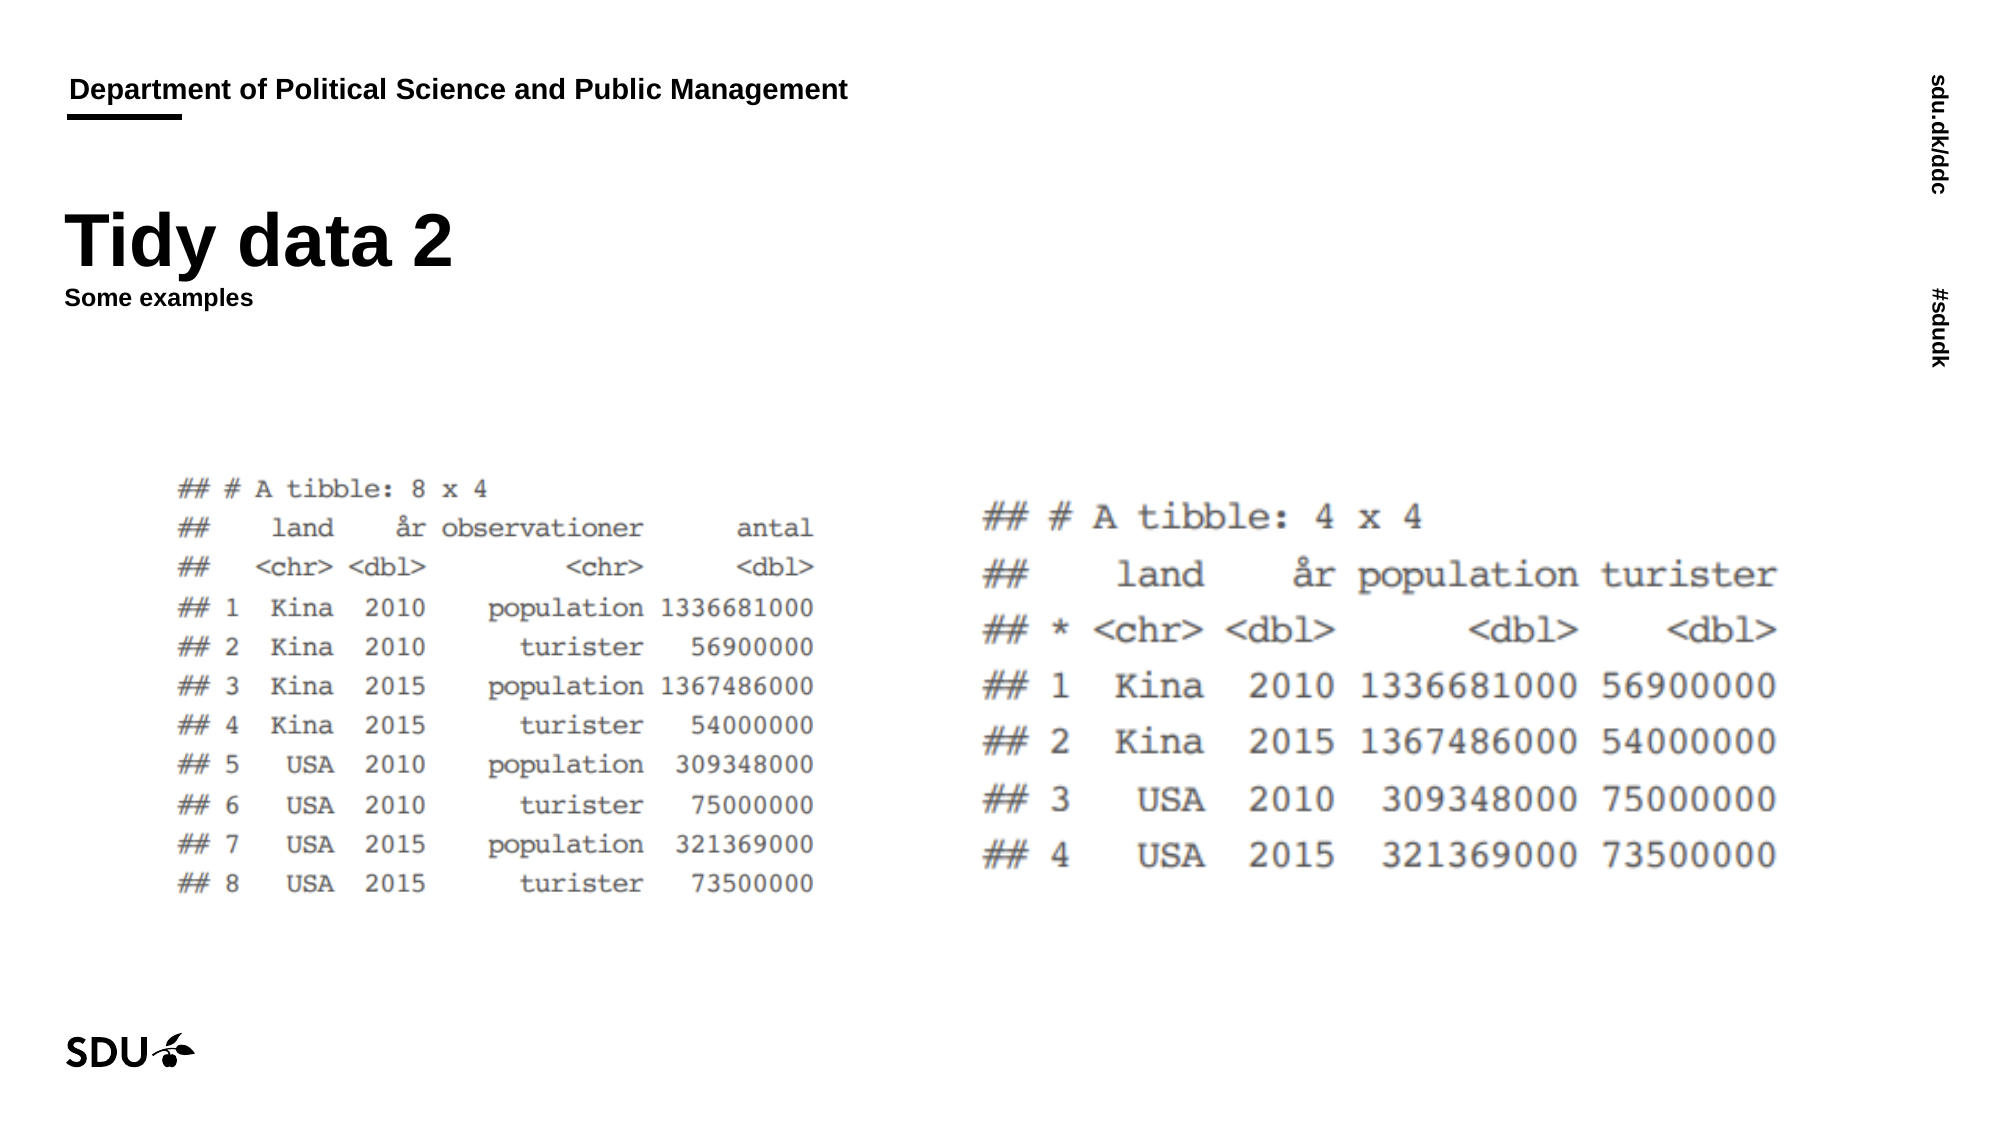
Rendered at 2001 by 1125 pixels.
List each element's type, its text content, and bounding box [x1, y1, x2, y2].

picture [972, 480, 1790, 903]
picture [169, 466, 835, 917]
title Tidy data 2 Some examples [64, 191, 1041, 369]
